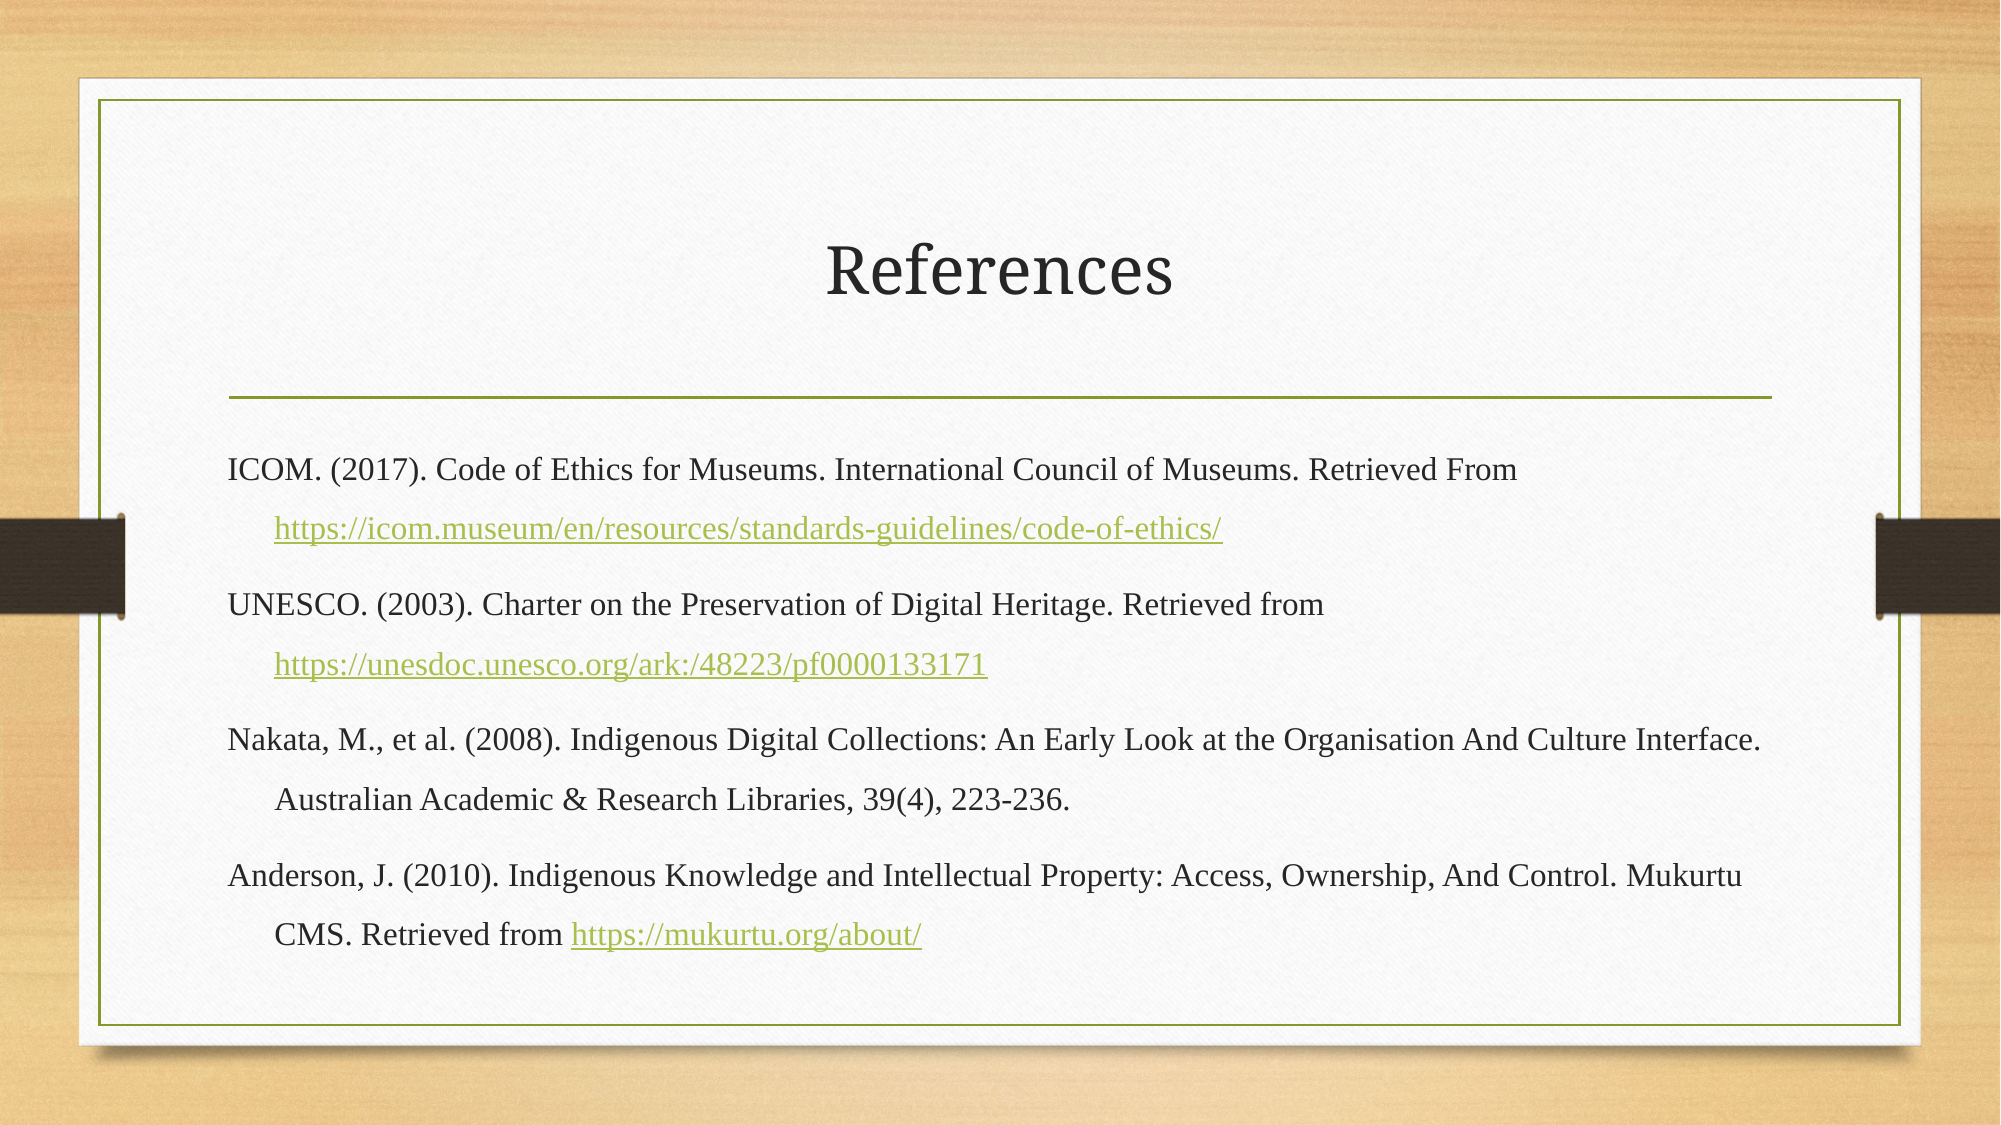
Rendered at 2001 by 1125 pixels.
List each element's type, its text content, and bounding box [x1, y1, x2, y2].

list ICOM. (2017). Code of Ethics for Museums. International Council of Museums. Retrieved From https://icom.museum/en/resources/standards-guidelines/code-of-ethics/ UNESCO. (2003). Charter on the Preservation of Digital Heritage. Retrieved from https://unesdoc.unesco.org/ark:/48223/pf0000133171 Nakata, M., et al. (2008). Indigenous Digital Collections: An Early Look at the Organisation And Culture Interface. Australian Academic & Research Libraries, 39(4), 223-236. Anderson, J. (2010). Indigenous Knowledge and Intellectual Property: Access, Ownership, And Control. Mukurtu CMS. Retrieved from https://mukurtu.org/about/ [212, 419, 1788, 964]
title References [212, 161, 1788, 375]
picture [0, 0, 2001, 1125]
